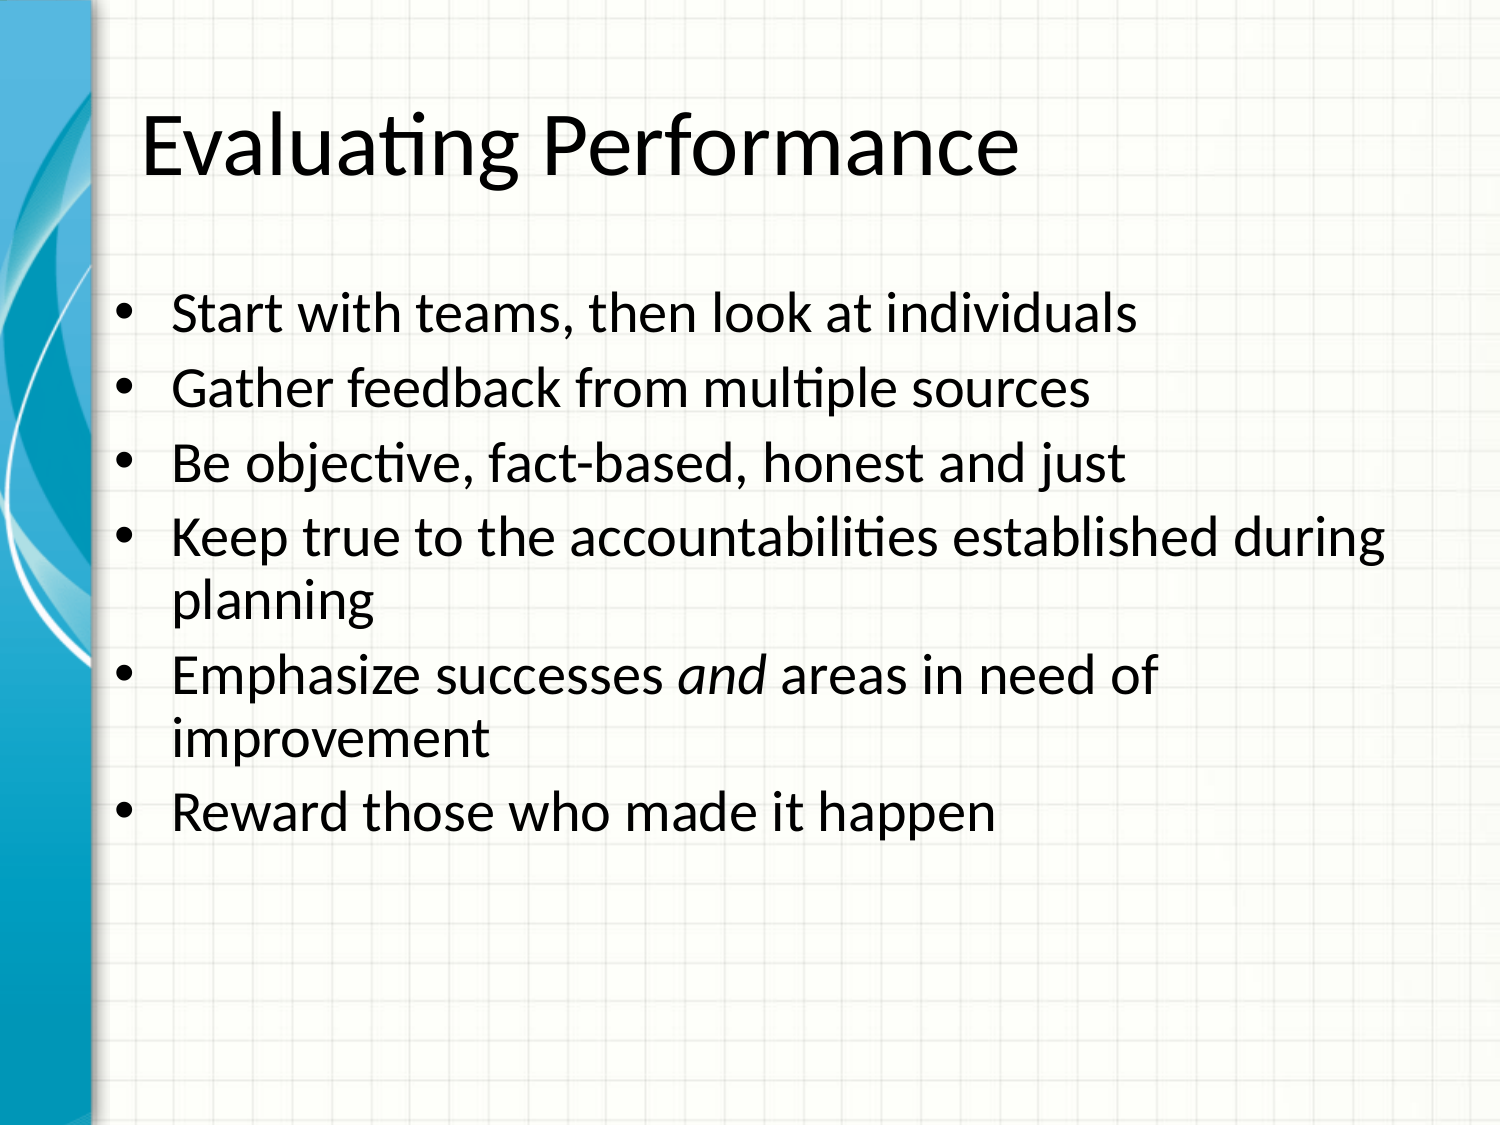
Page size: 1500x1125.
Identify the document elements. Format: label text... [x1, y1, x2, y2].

title Evaluating Performance [125, 45, 1450, 233]
picture [0, 0, 1500, 1125]
list Start with teams, then look at individuals Gather feedback from multiple sources Be objective, fact-based, honest and just Keep true to the accountabilities established during planning Emphasize successes and areas in need of improvement Reward those who made it happen [99, 275, 1471, 1075]
